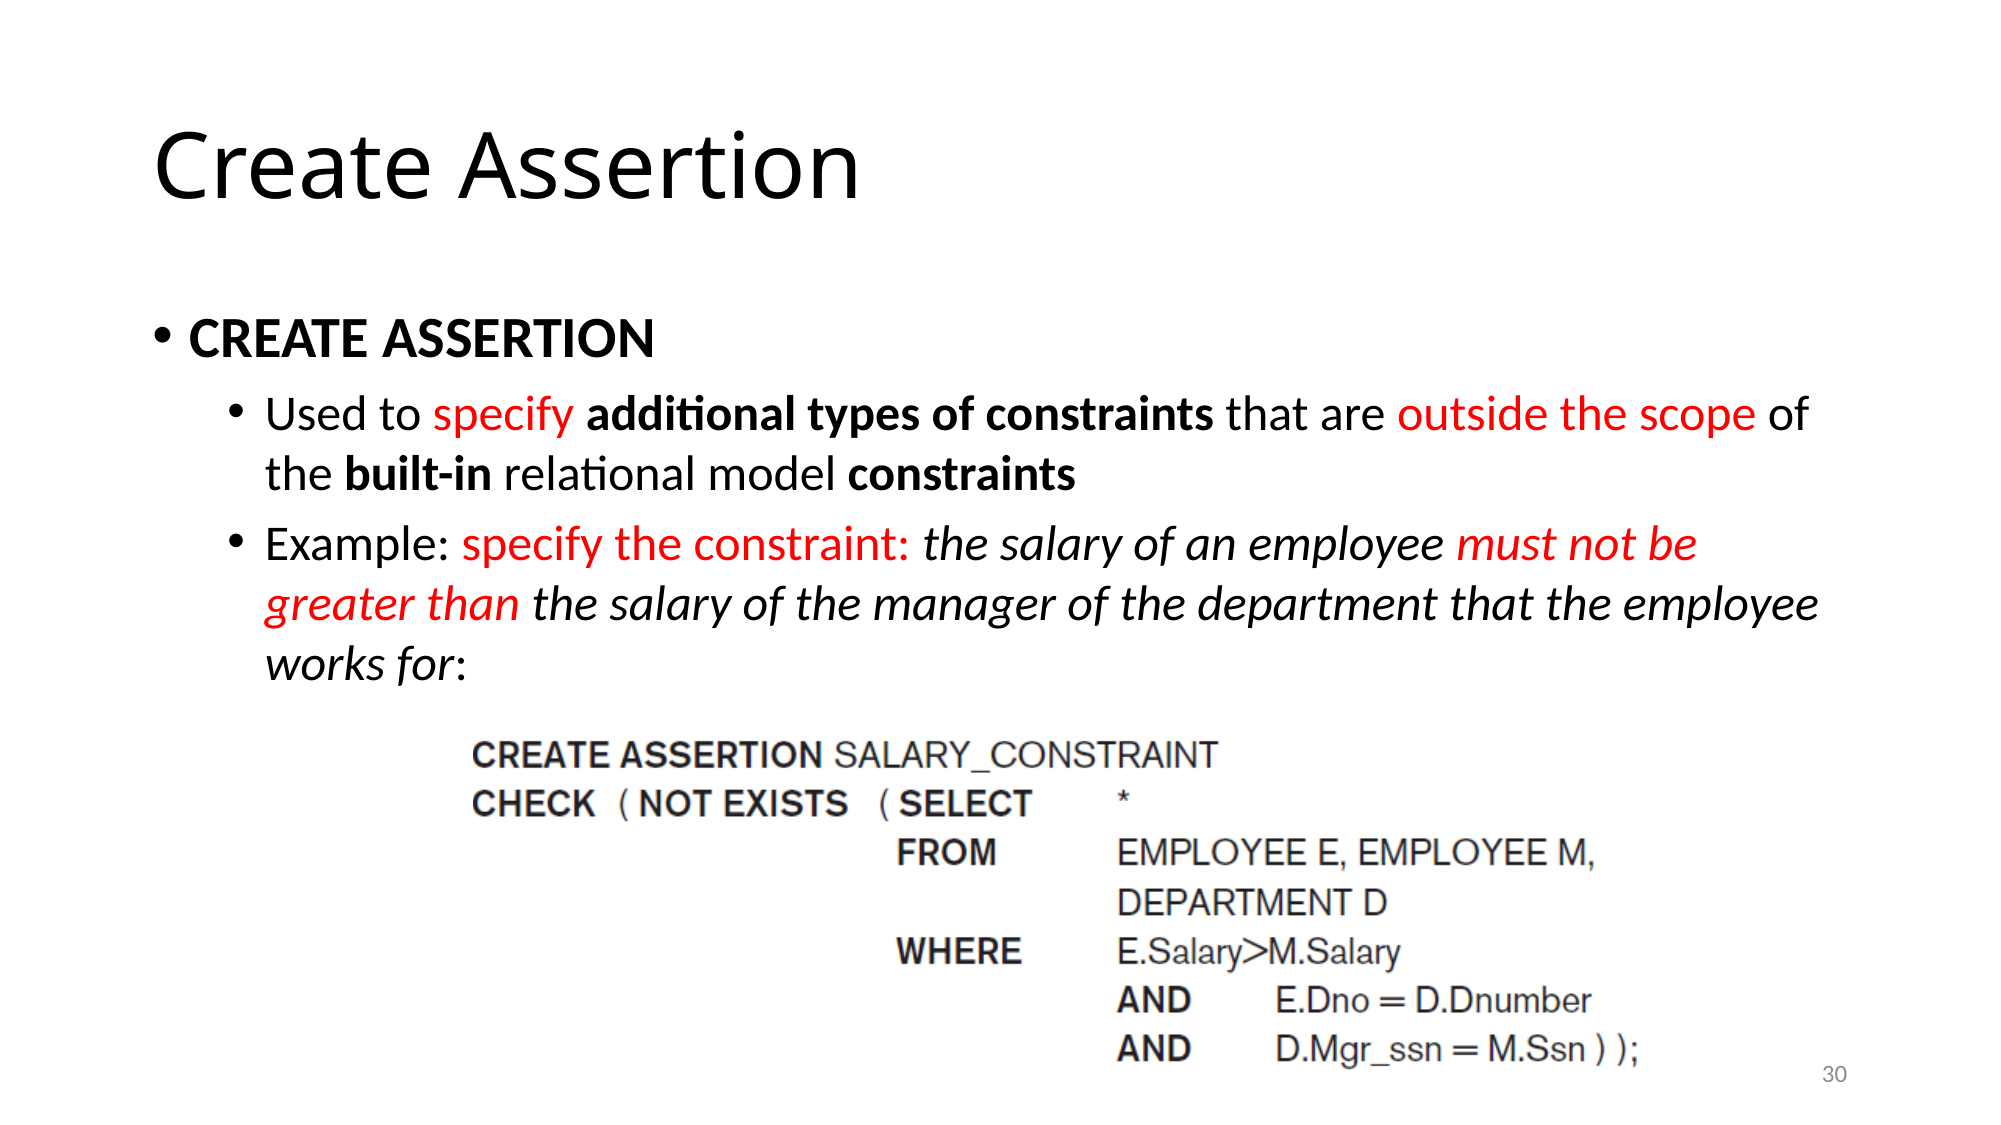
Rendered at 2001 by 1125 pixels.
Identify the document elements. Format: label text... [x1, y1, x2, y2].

slide_number 30 [1412, 1042, 1863, 1103]
picture [473, 732, 1646, 1074]
list CREATE ASSERTION Used to specify additional types of constraints that are outside the scope of the built-in relational model constraints Example: specify the constraint: the salary of an employee must not be greater than the salary of the manager of the department that the employee works for: [137, 299, 1863, 1043]
title Create Assertion [137, 59, 1863, 278]
